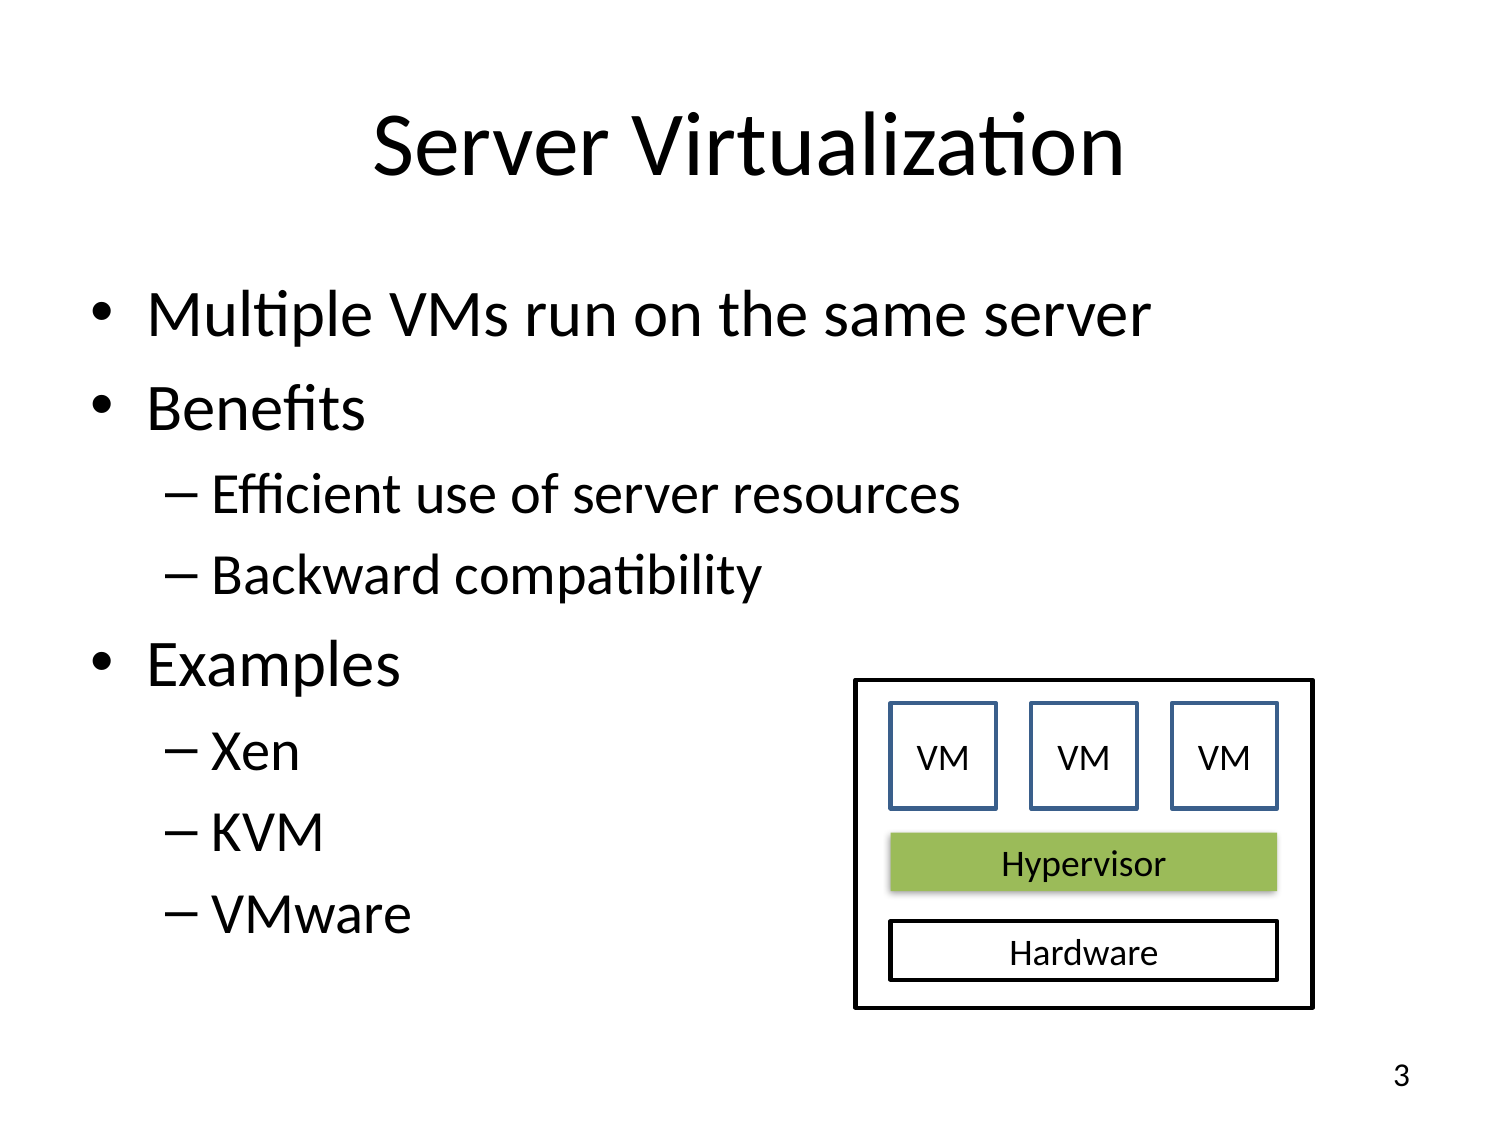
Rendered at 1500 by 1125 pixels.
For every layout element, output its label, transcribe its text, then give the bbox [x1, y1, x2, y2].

title Server Virtualization [75, 45, 1425, 233]
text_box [855, 679, 1313, 1008]
slide_number 3 [1074, 1042, 1425, 1103]
list Multiple VMs run on the same server Benefits Efficient use of server resources Backward compatibility Examples Xen KVM VMware [75, 262, 1383, 1067]
